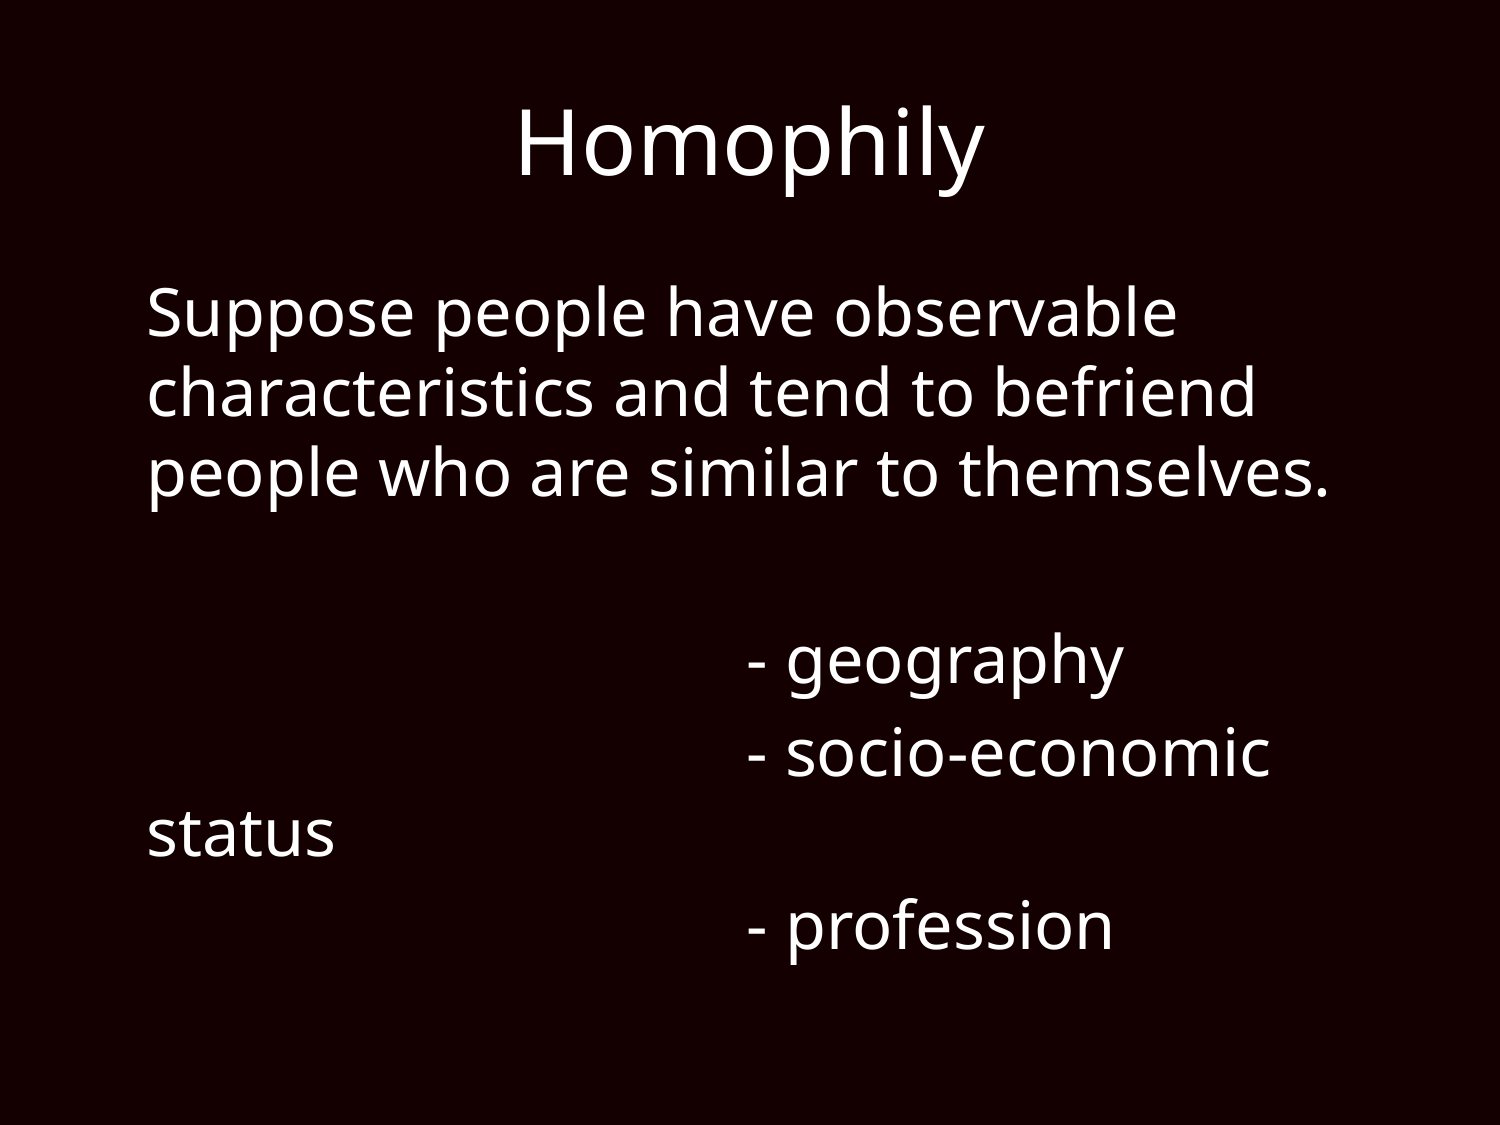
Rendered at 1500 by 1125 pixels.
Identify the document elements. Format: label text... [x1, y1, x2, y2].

list Suppose people have observable characteristics and tend to befriend people who are similar to themselves. - geography - socio-economic status - profession [75, 262, 1425, 1005]
title Homophily [75, 45, 1425, 233]
